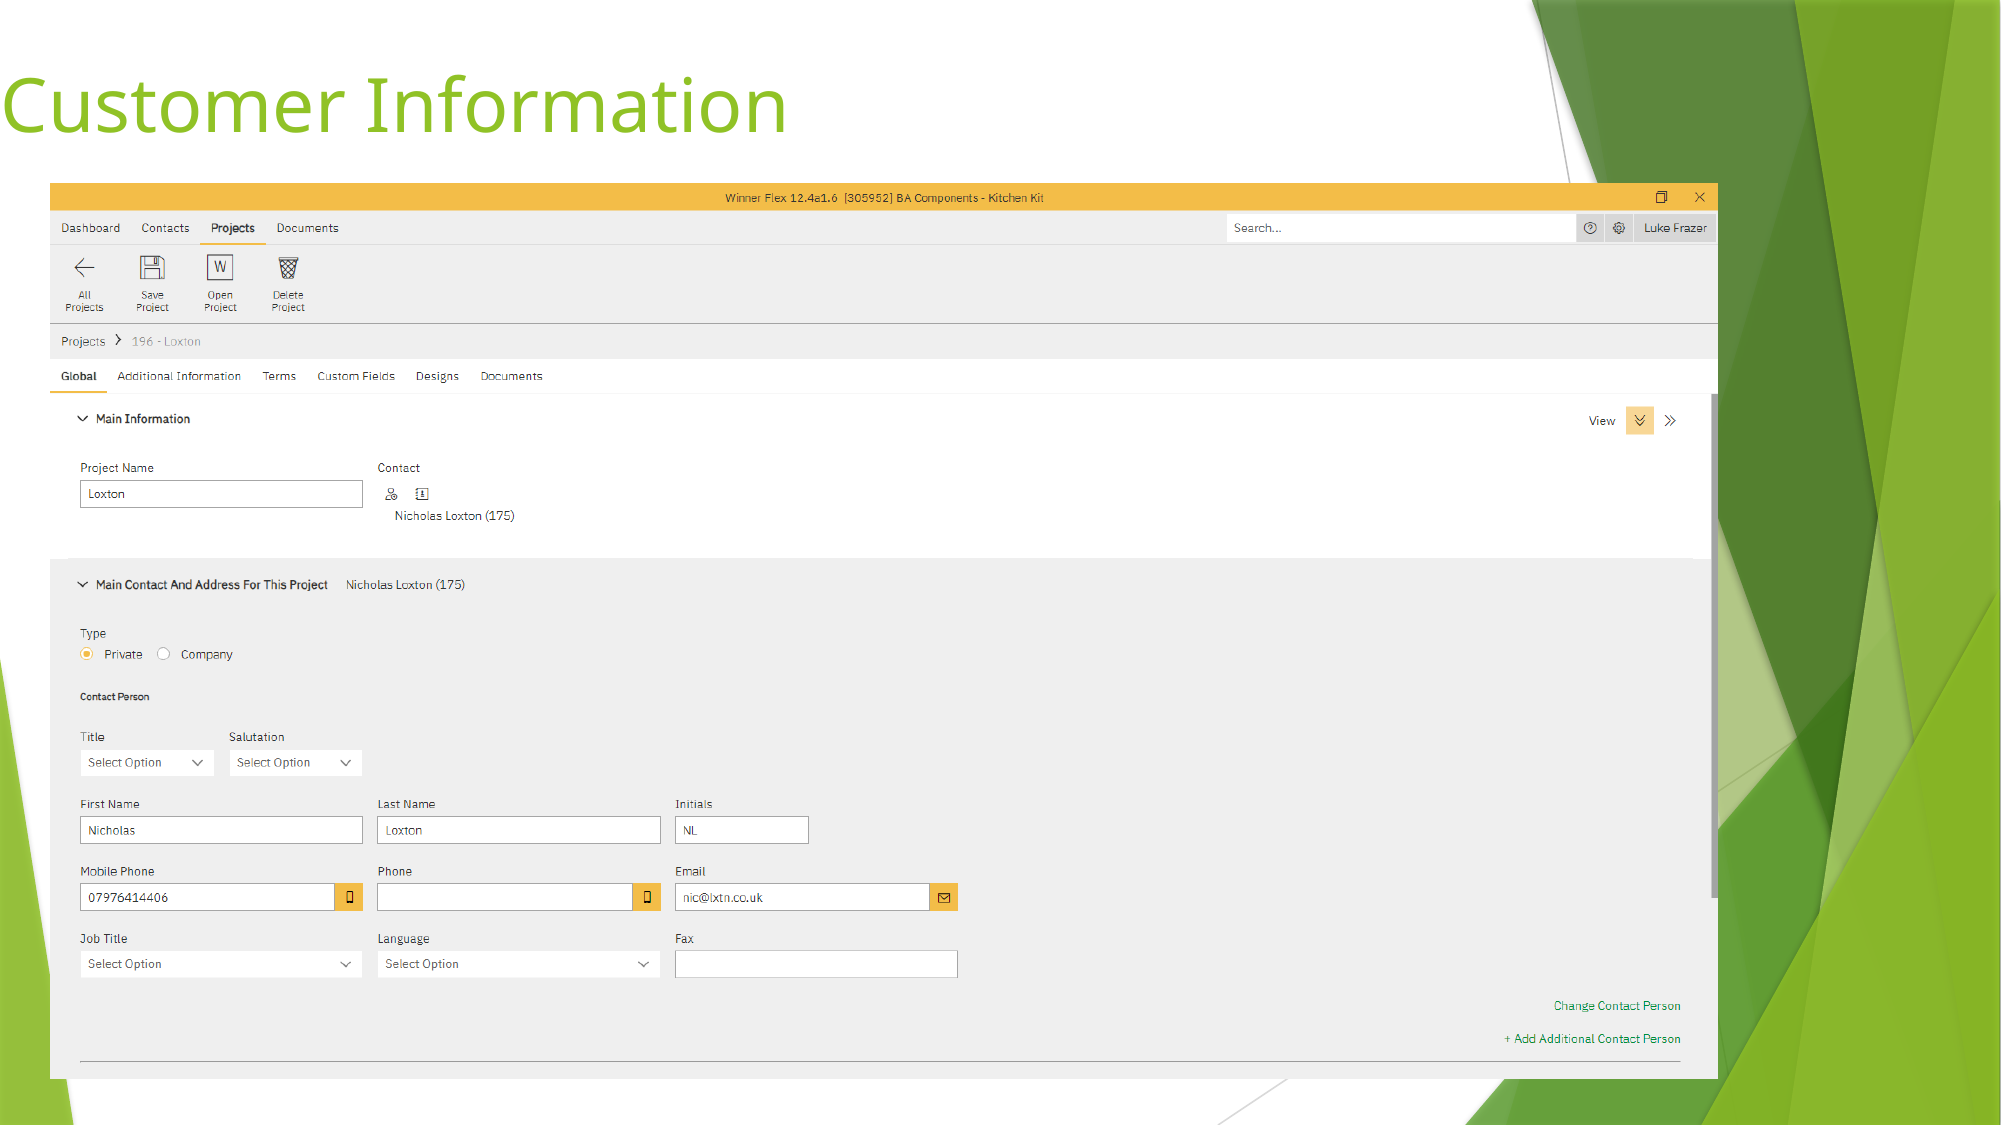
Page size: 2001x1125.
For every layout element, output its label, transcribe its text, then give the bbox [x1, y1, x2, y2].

picture [50, 182, 1719, 1079]
text_box Customer Information [0, 0, 806, 155]
